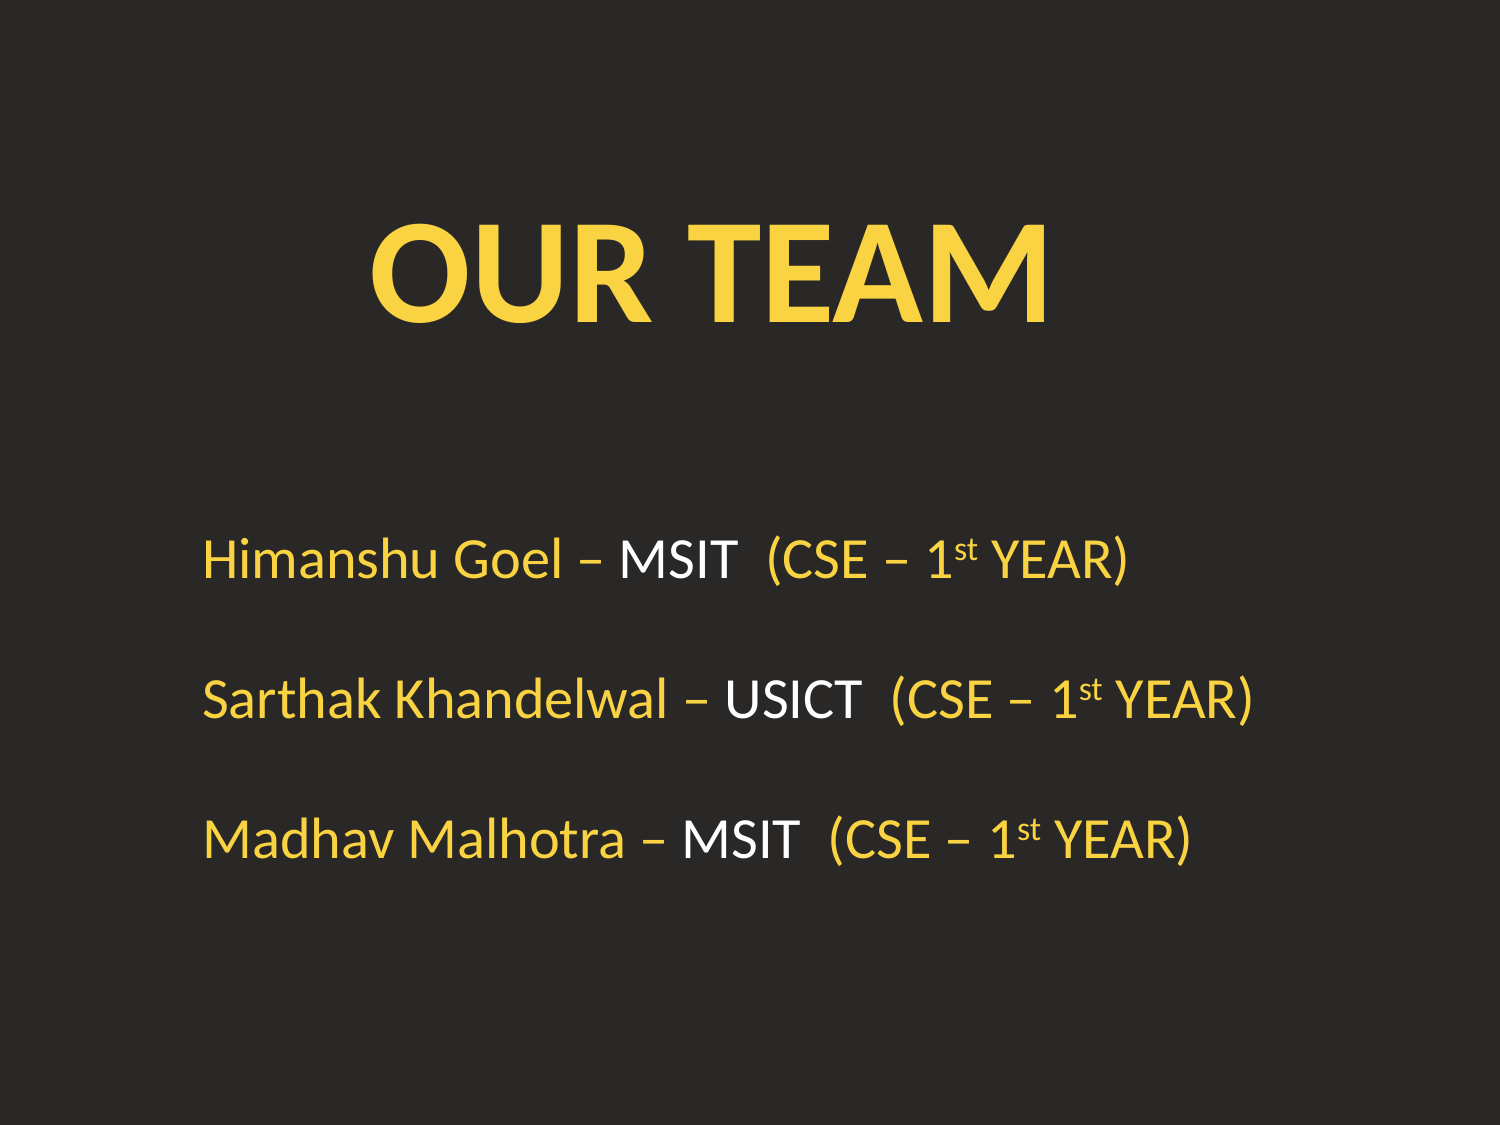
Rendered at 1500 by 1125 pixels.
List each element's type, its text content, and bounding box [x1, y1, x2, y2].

text_box Himanshu Goel – MSIT (CSE – 1st YEAR) Sarthak Khandelwal – USICT (CSE – 1st YEAR) Madhav Malhotra – MSIT (CSE – 1st YEAR) [187, 512, 1282, 878]
title OUR TEAM [0, 87, 1425, 438]
